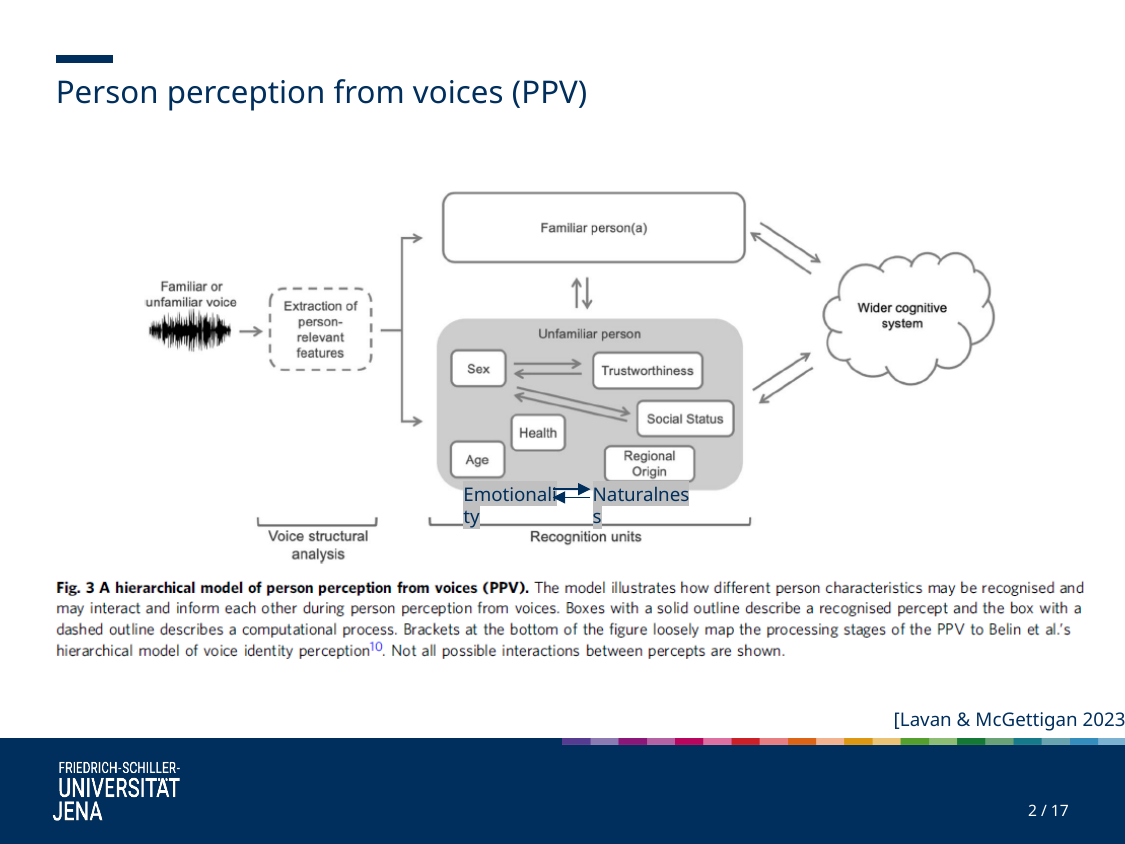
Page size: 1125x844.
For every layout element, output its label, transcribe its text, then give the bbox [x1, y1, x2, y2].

picture [35, 165, 1089, 665]
picture [51, 755, 181, 827]
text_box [552, 489, 591, 498]
picture [562, 738, 1125, 745]
text_box [Lavan & McGettigan 2023] [879, 700, 1125, 738]
text_box Person perception from voices (PPV) [54, 70, 1054, 119]
